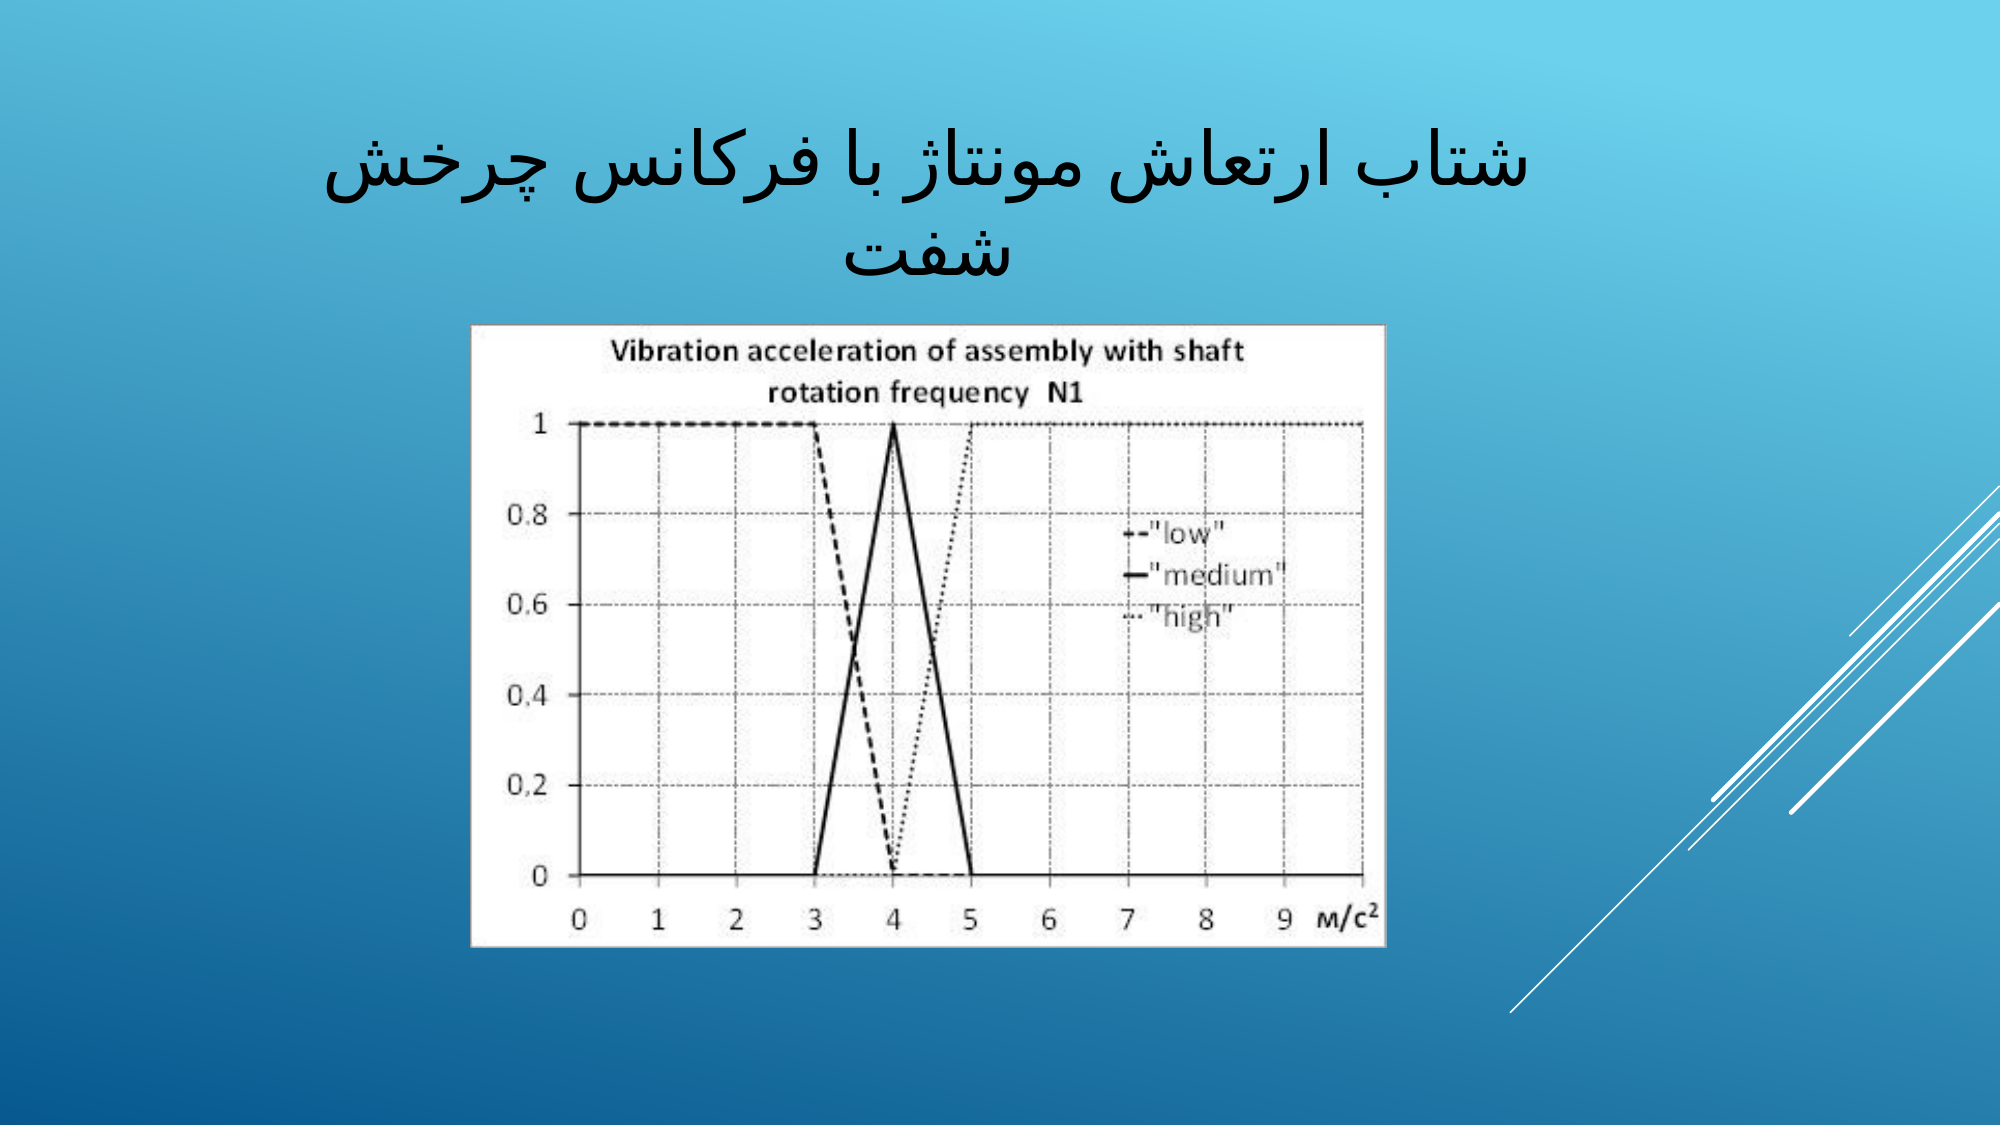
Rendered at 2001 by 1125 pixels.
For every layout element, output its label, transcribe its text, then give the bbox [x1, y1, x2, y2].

title شتاب ارتعاش مونتاژ با فرکانس چرخش شفت [228, 77, 1629, 325]
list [469, 324, 1387, 949]
